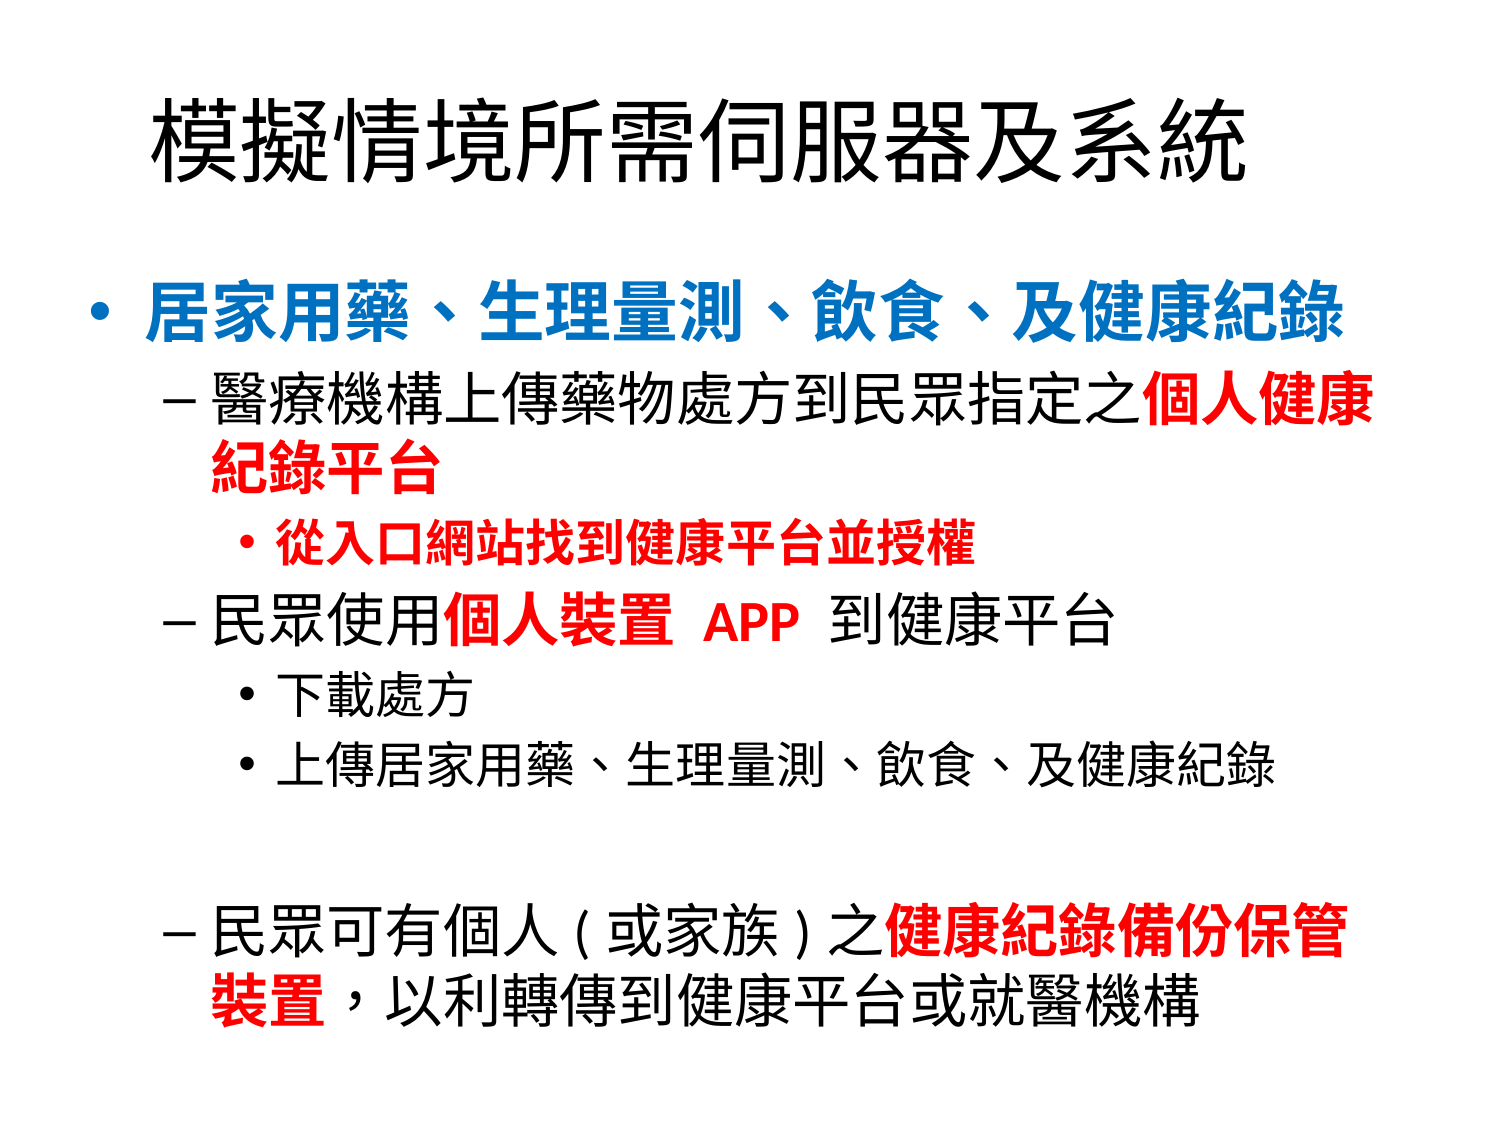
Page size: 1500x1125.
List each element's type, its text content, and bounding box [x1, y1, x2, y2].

list 居家用藥、生理量測、飲食、及健康紀錄 醫療機構上傳藥物處方到民眾指定之個人健康紀錄平台 從入口網站找到健康平台並授權 民眾使用個人裝置 APP 到健康平台 下載處方 上傳居家用藥、生理量測、飲食、及健康紀錄 民眾可有個人(或家族)之健康紀錄備份保管裝置，以利轉傳到健康平台或就醫機構 [73, 262, 1424, 1005]
title 模擬情境所需伺服器及系統 [0, 45, 1425, 233]
